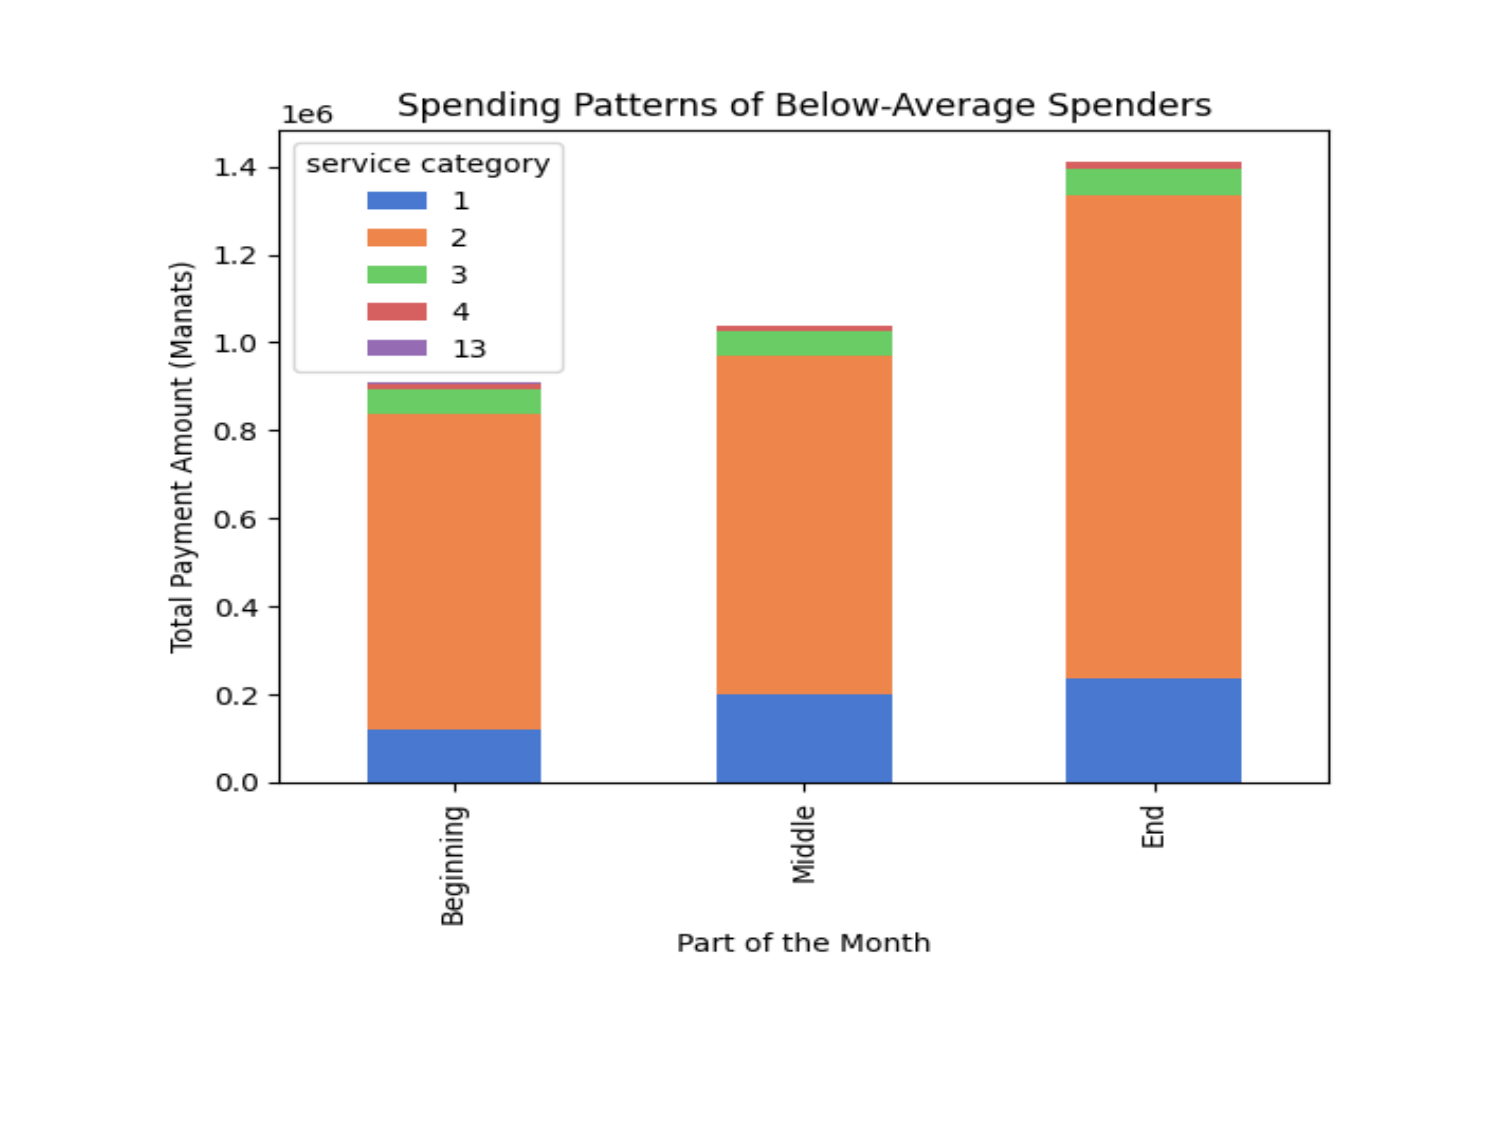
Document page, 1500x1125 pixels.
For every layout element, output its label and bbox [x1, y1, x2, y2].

picture [149, 74, 1351, 976]
